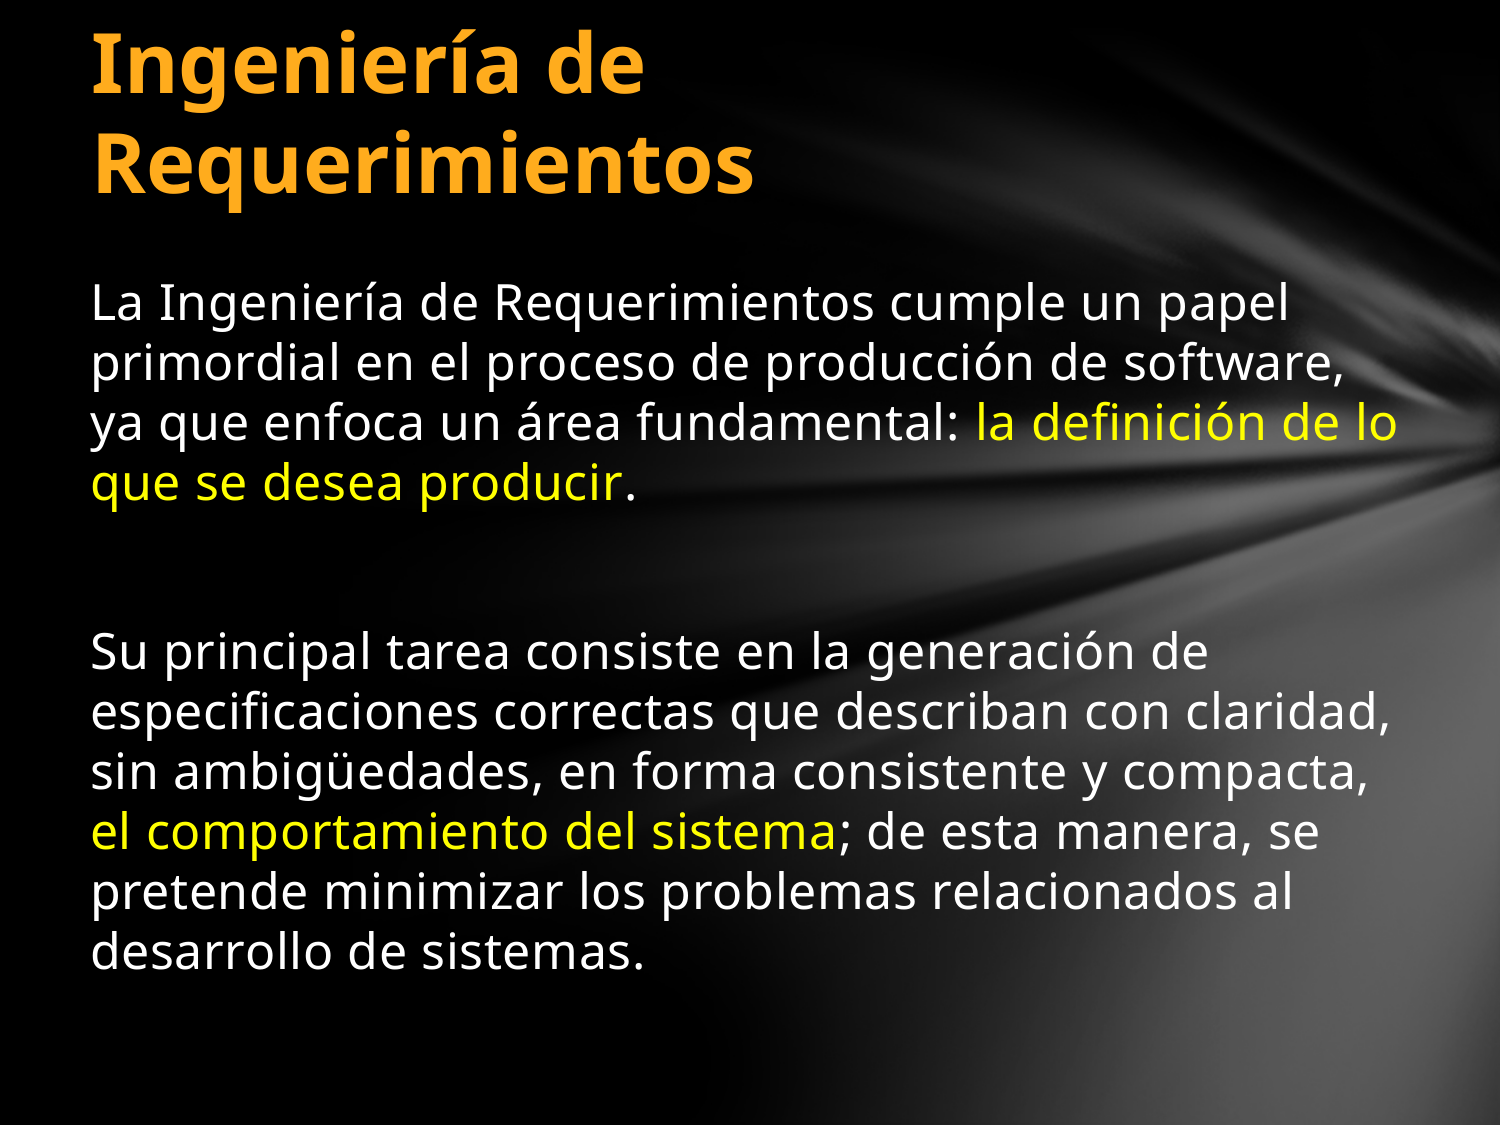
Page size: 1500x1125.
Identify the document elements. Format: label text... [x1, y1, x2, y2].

list La Ingeniería de Requerimientos cumple un papel primordial en el proceso de producción de software, ya que enfoca un área fundamental: la definición de lo que se desea producir. Su principal tarea consiste en la generación de especificaciones correctas que describan con claridad, sin ambigüedades, en forma consistente y compacta, el comportamiento del sistema; de esta manera, se pretende minimizar los problemas relacionados al desarrollo de sistemas. [75, 262, 1425, 1006]
title Ingeniería de Requerimientos [76, 42, 1337, 218]
